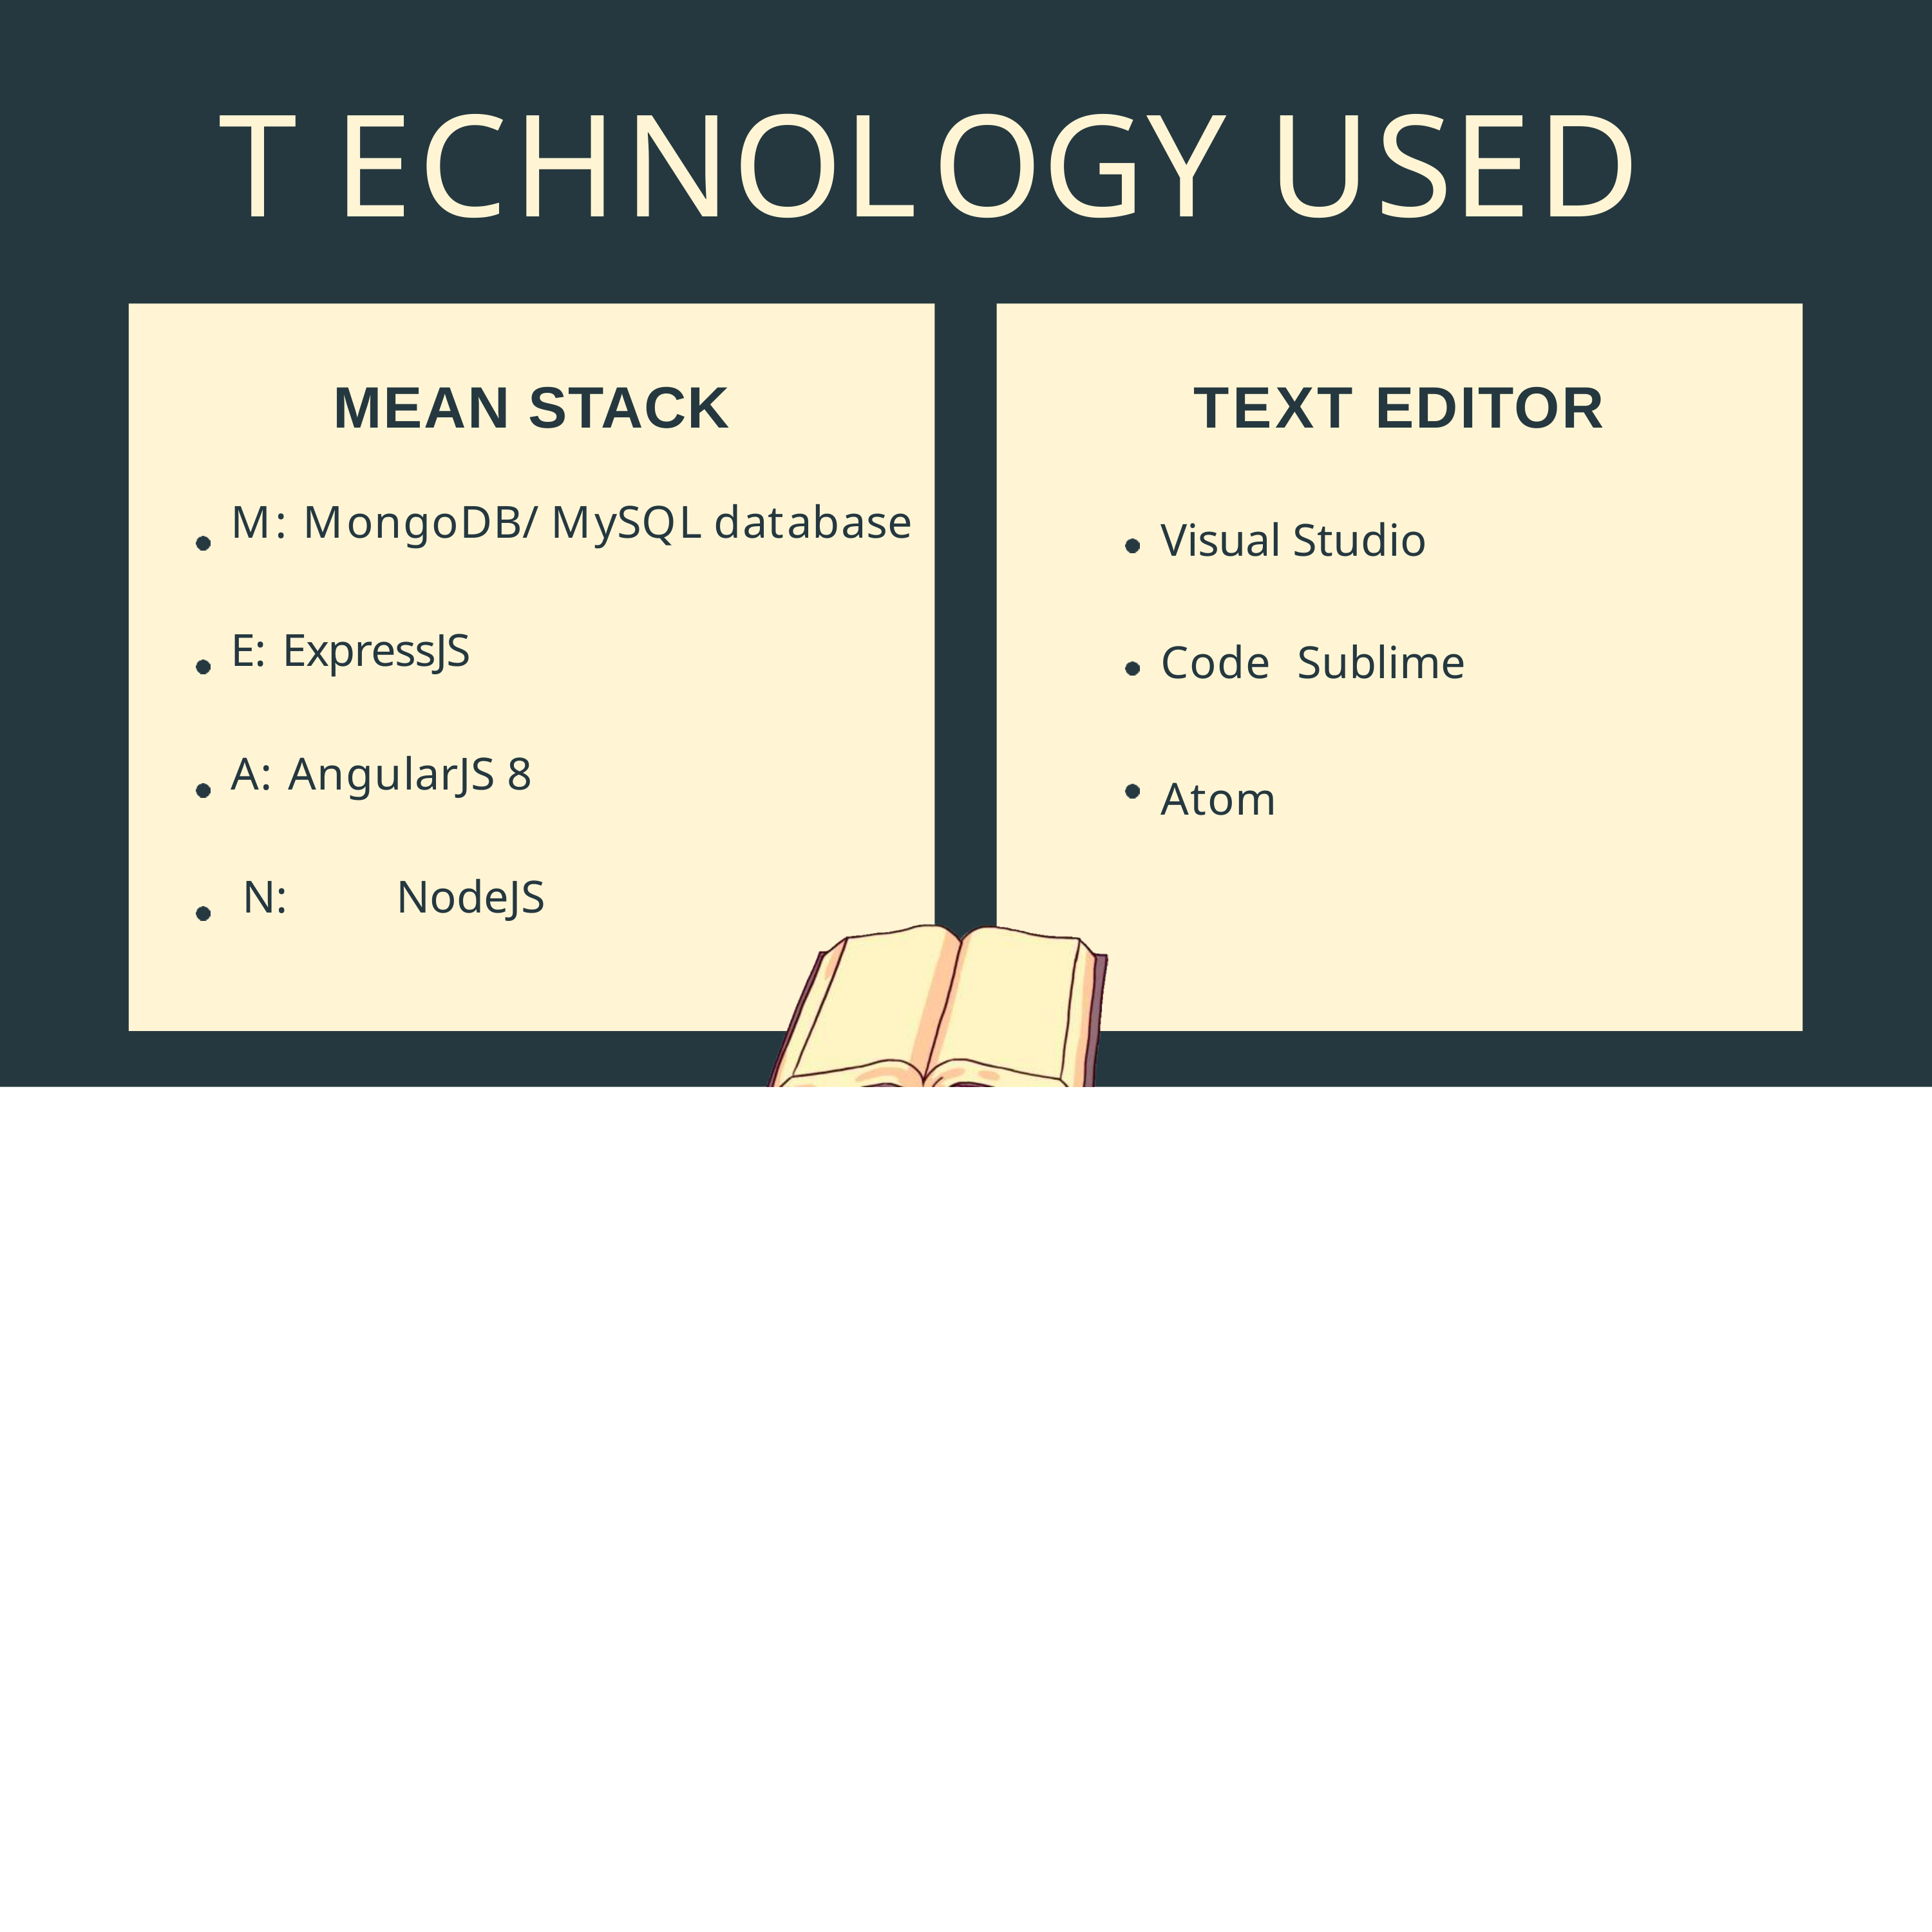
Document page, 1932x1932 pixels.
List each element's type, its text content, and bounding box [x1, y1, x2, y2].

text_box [128, 303, 1803, 1087]
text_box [1125, 538, 1140, 799]
title T ECHNOLOGY USED [217, 73, 1712, 301]
